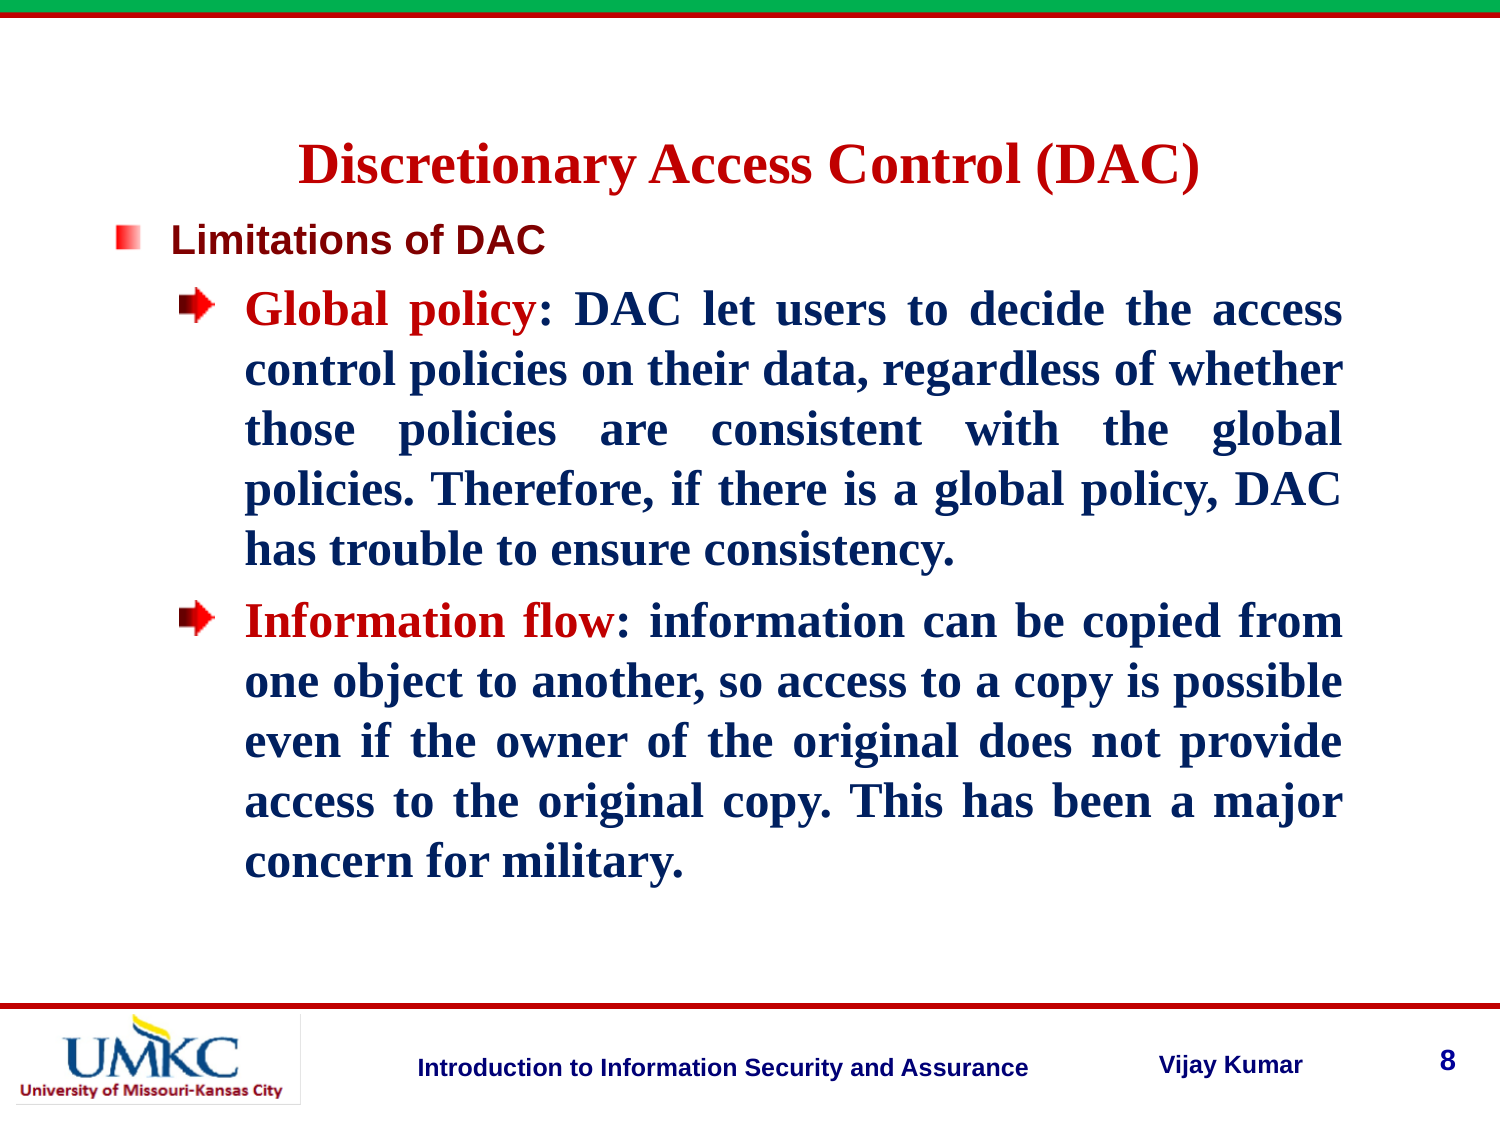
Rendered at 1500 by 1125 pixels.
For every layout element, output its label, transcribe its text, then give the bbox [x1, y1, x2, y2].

picture [114, 223, 144, 253]
picture [179, 287, 215, 323]
text_box Limitations of DAC Global policy: DAC let users to decide the access control policies on their data, regardless of whether those policies are consistent with the global policies. Therefore, if there is a global policy, DAC has trouble to ensure consistency. Information flow: information can be copied from one object to another, so access to a copy is possible even if the owner of the original does not provide access to the original copy. This has been a major concern for military. [23, 205, 1359, 896]
title Discretionary Access Control (DAC) [112, 99, 1388, 220]
picture [179, 600, 215, 636]
slide_number 8 [1372, 1033, 1472, 1074]
picture [16, 1014, 301, 1106]
